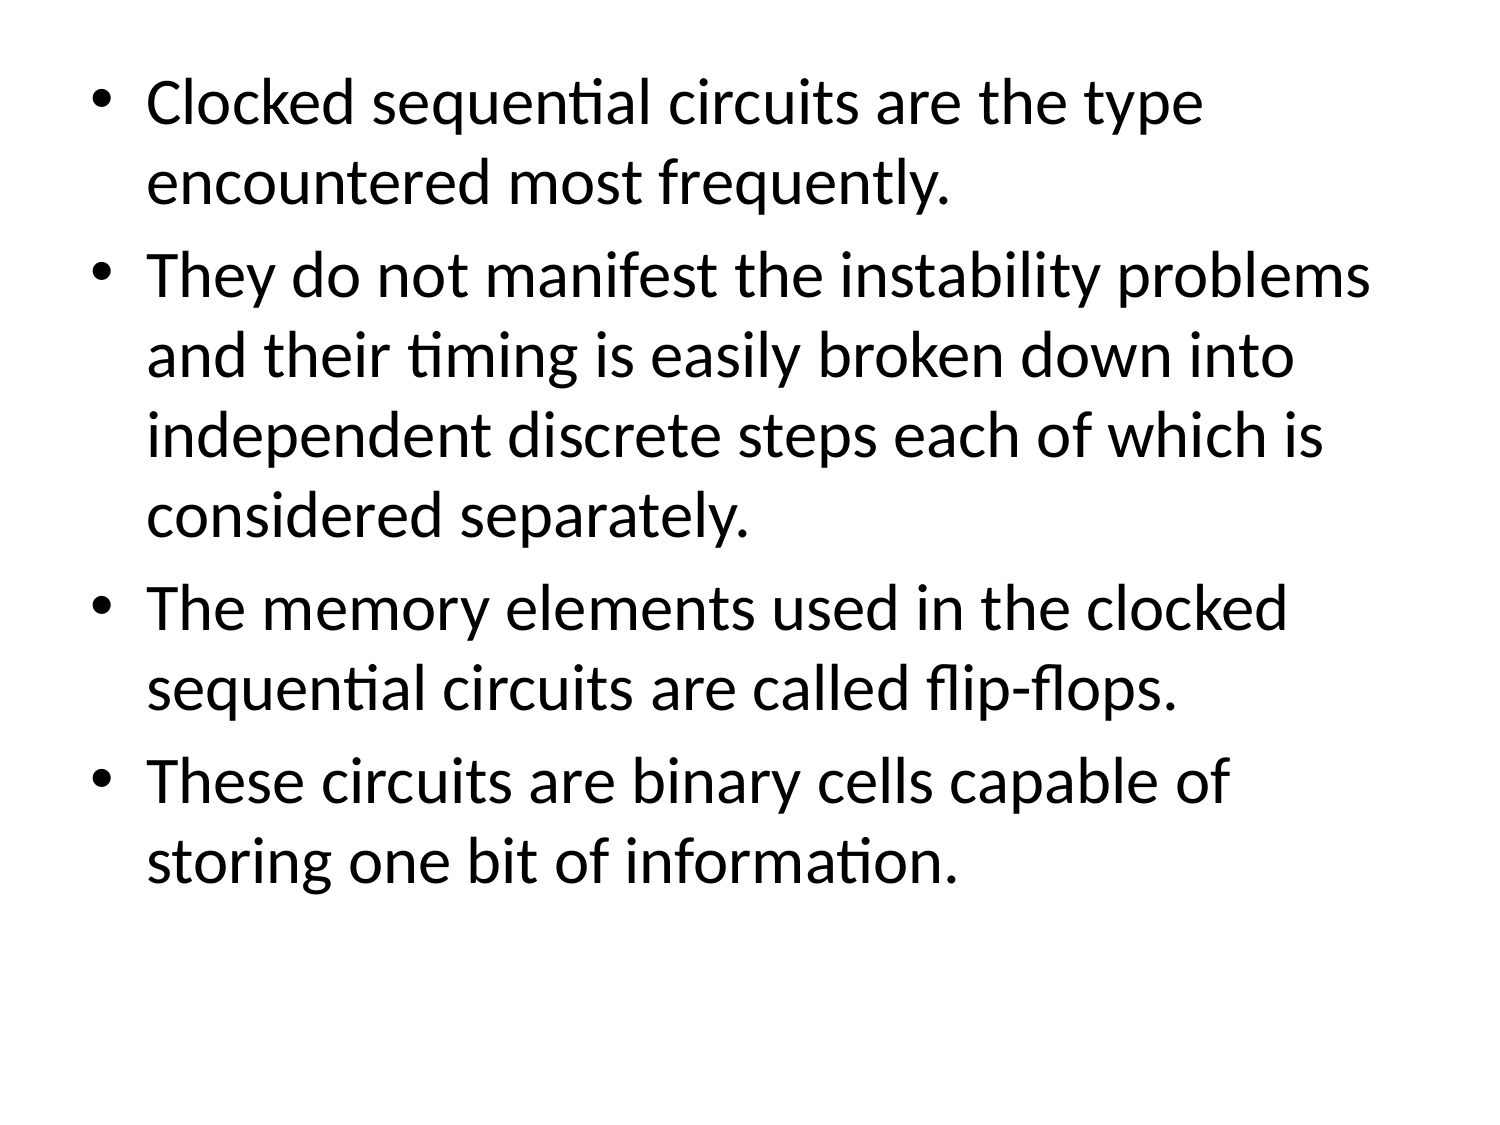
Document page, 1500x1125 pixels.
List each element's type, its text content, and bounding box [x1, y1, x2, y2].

list Clocked sequential circuits are the type encountered most frequently. They do not manifest the instability problems and their timing is easily broken down into independent discrete steps each of which is considered separately. The memory elements used in the clocked sequential circuits are called flip-flops. These circuits are binary cells capable of storing one bit of information. [75, 50, 1425, 1005]
